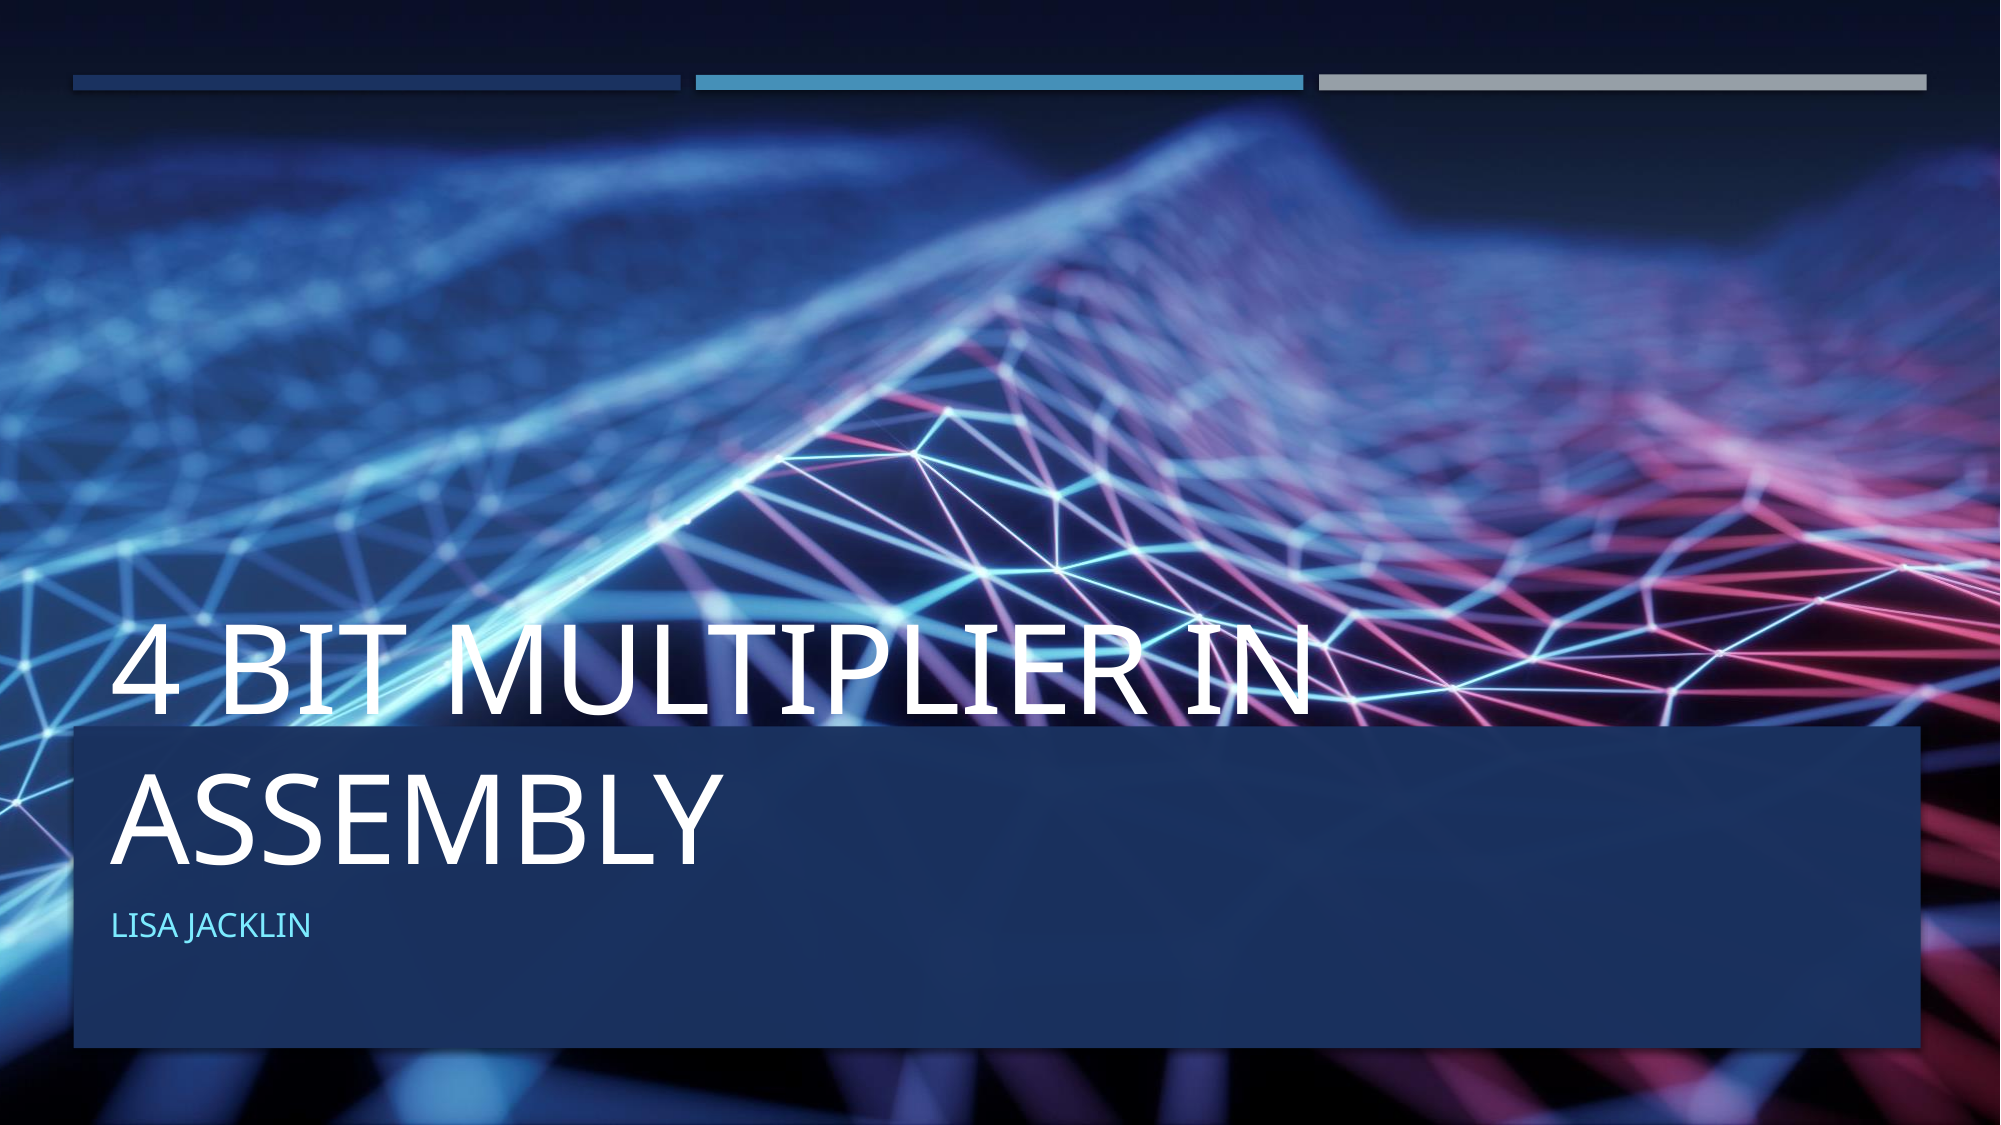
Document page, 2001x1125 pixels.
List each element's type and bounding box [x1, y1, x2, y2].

text_box [72, 73, 1928, 92]
picture [0, 0, 2000, 1125]
